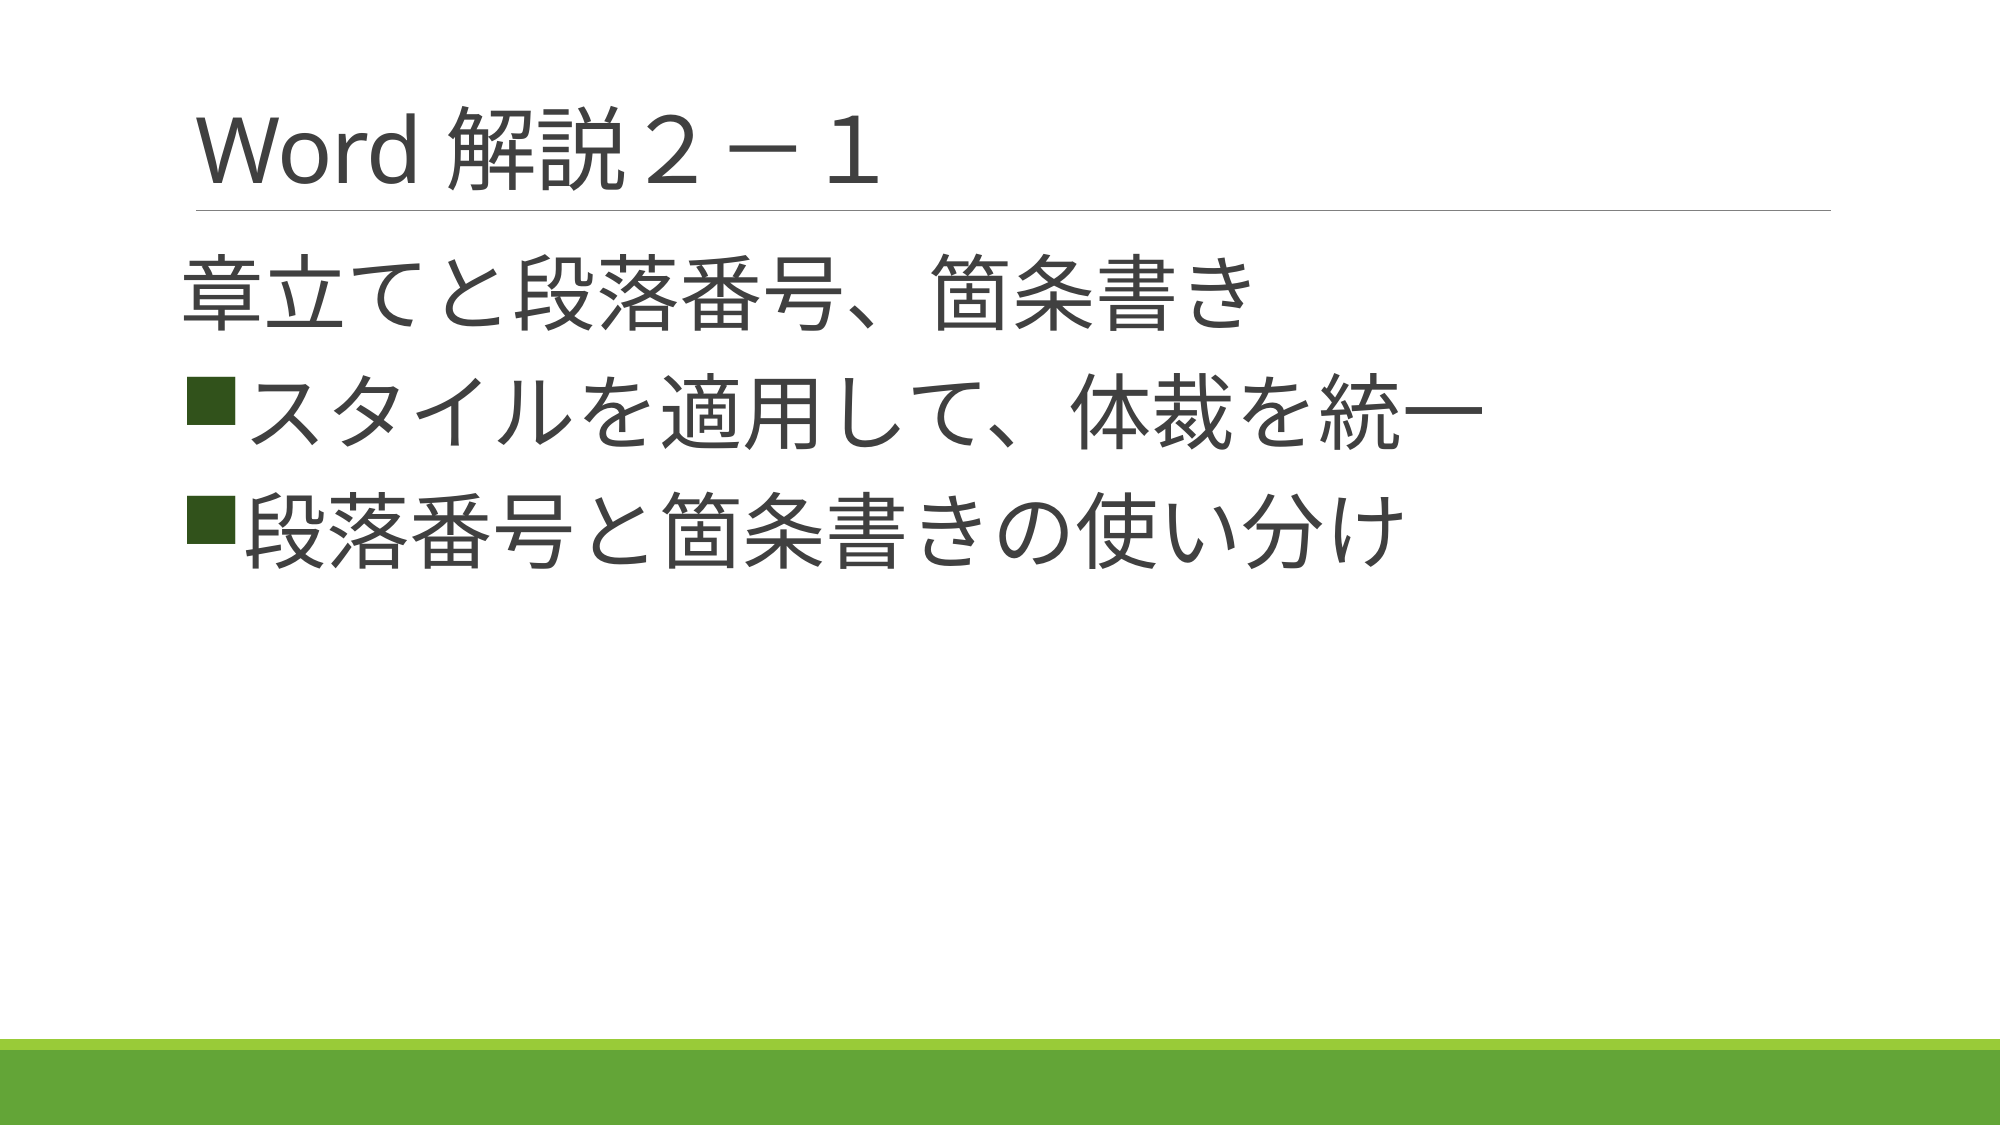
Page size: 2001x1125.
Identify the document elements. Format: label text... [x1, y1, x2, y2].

list 章立てと段落番号、箇条書き スタイルを適用して、体裁を統一 段落番号と箇条書きの使い分け [180, 244, 1830, 963]
title Word解説２－１ [180, 47, 1830, 211]
